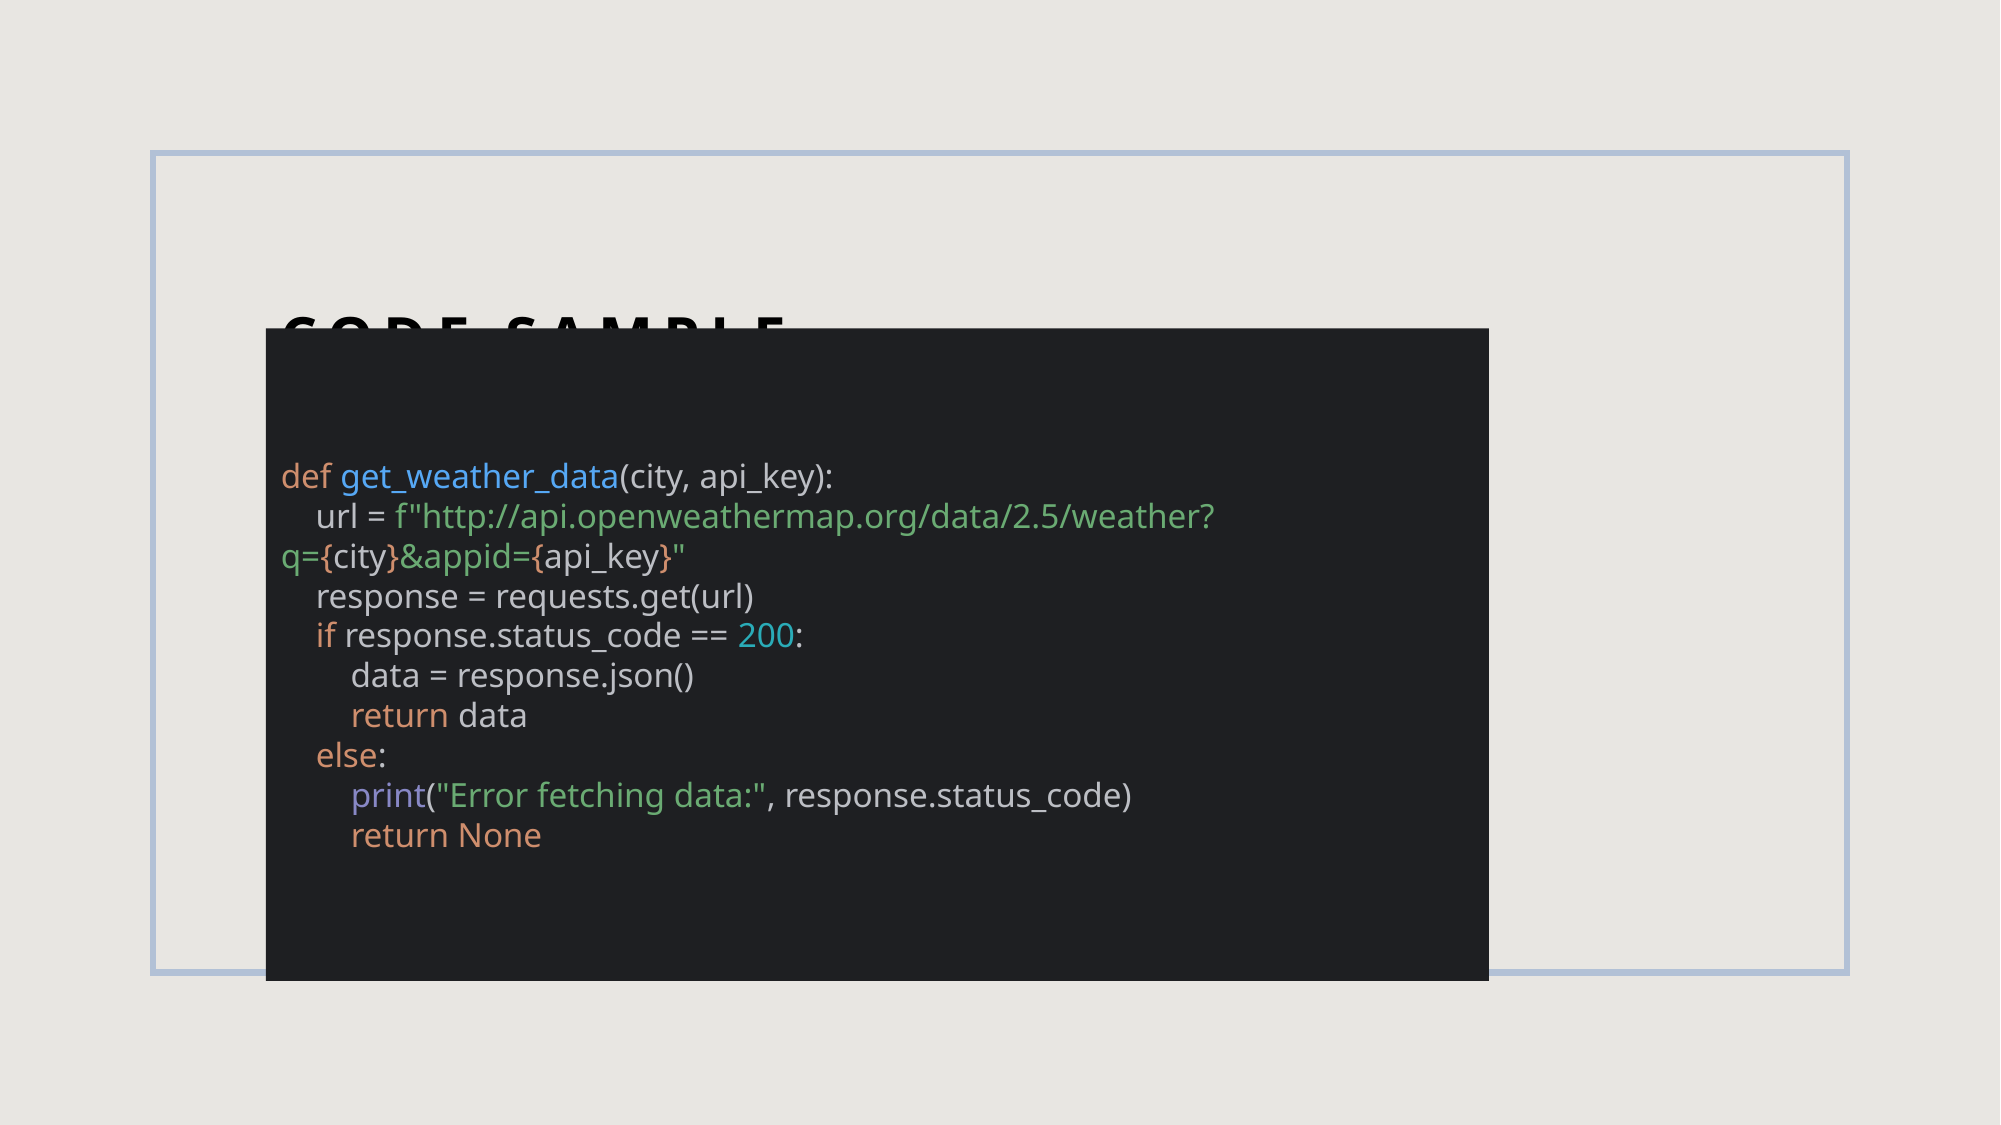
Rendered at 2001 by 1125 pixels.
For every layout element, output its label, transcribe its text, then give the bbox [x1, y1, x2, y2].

list def get_weather_data(city, api_key): url = f"http://api.openweathermap.org/data/2.5/weather?q={city}&appid={api_key}" response = requests.get(url) if response.status_code == 200: data = response.json() return data else: print("Error fetching data:", response.status_code) return None [265, 328, 1489, 981]
title Code sample [265, 202, 1739, 379]
